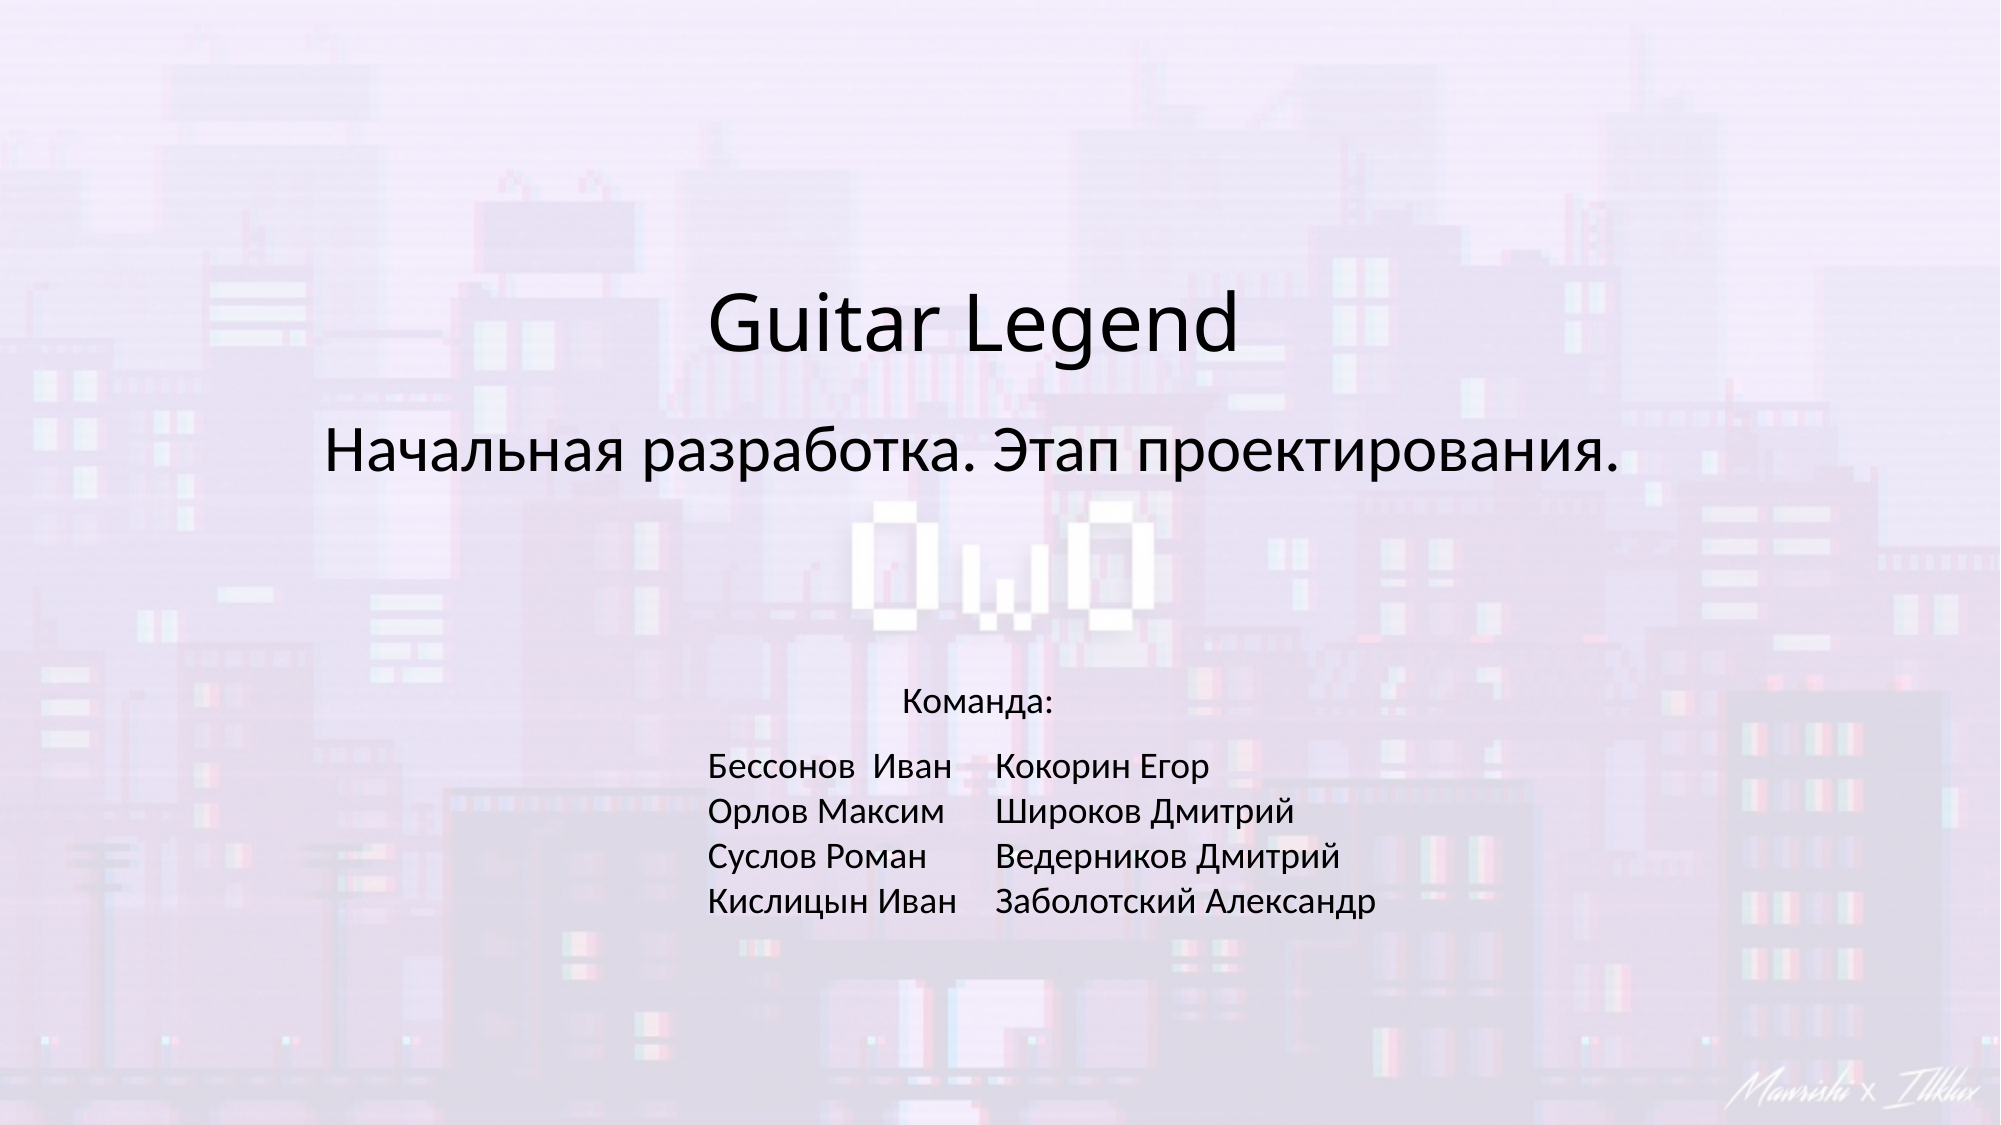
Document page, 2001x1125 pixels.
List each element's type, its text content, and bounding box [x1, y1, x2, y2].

title Guitar Legend [224, 188, 1725, 376]
text_box Команда: [887, 668, 1070, 774]
text_box Кокорин Егор Широков Дмитрий Ведерников Дмитрий Заболотский Александр [980, 734, 1392, 974]
text_box Начальная разработка. Этап проектирования. [249, 397, 1699, 492]
text_box Бессонов Иван Орлов Максим Суслов Роман Кислицын Иван [693, 688, 973, 1019]
